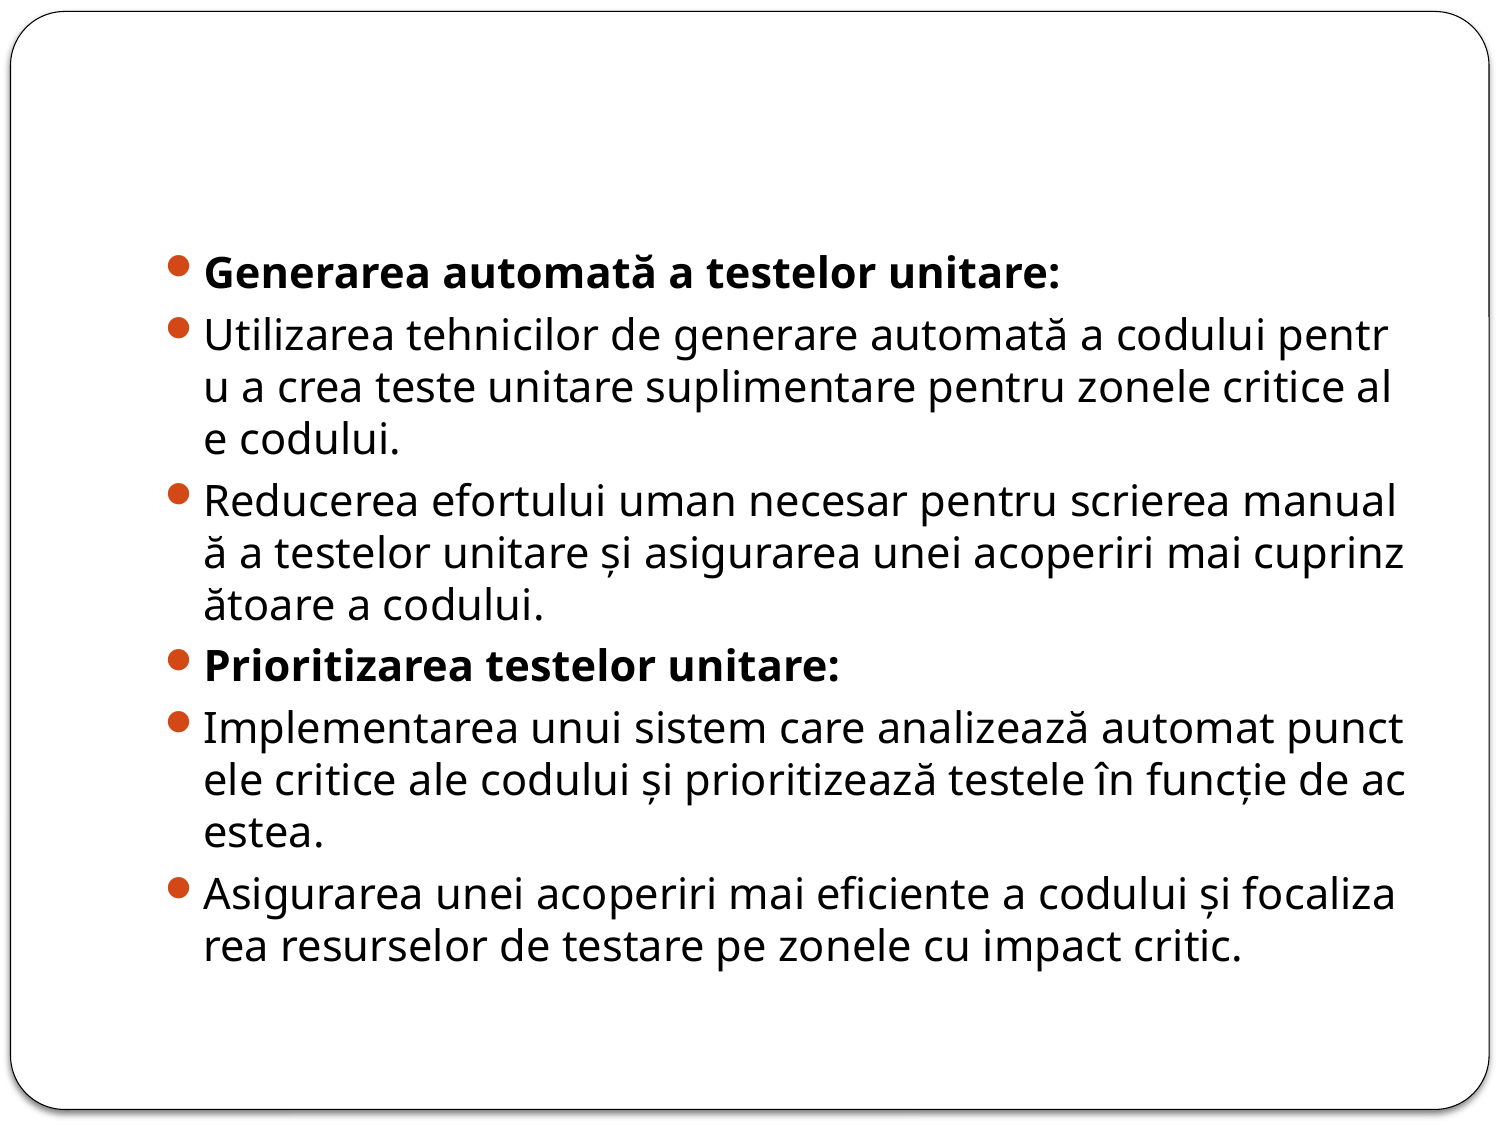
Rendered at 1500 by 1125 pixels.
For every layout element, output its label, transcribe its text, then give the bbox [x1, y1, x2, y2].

list Generarea automată a testelor unitare:​ Utilizarea tehnicilor de generare automată a codului pentru a crea teste unitare suplimentare pentru zonele critice ale codului.​ Reducerea efortului uman necesar pentru scrierea manuală a testelor unitare și asigurarea unei acoperiri mai cuprinzătoare a codului.​ Prioritizarea testelor unitare:​ Implementarea unui sistem care analizează automat punctele critice ale codului și prioritizează testele în funcție de acestea.​ Asigurarea unei acoperiri mai eficiente a codului și focalizarea resurselor de testare pe zonele cu impact critic.​ [150, 237, 1425, 988]
